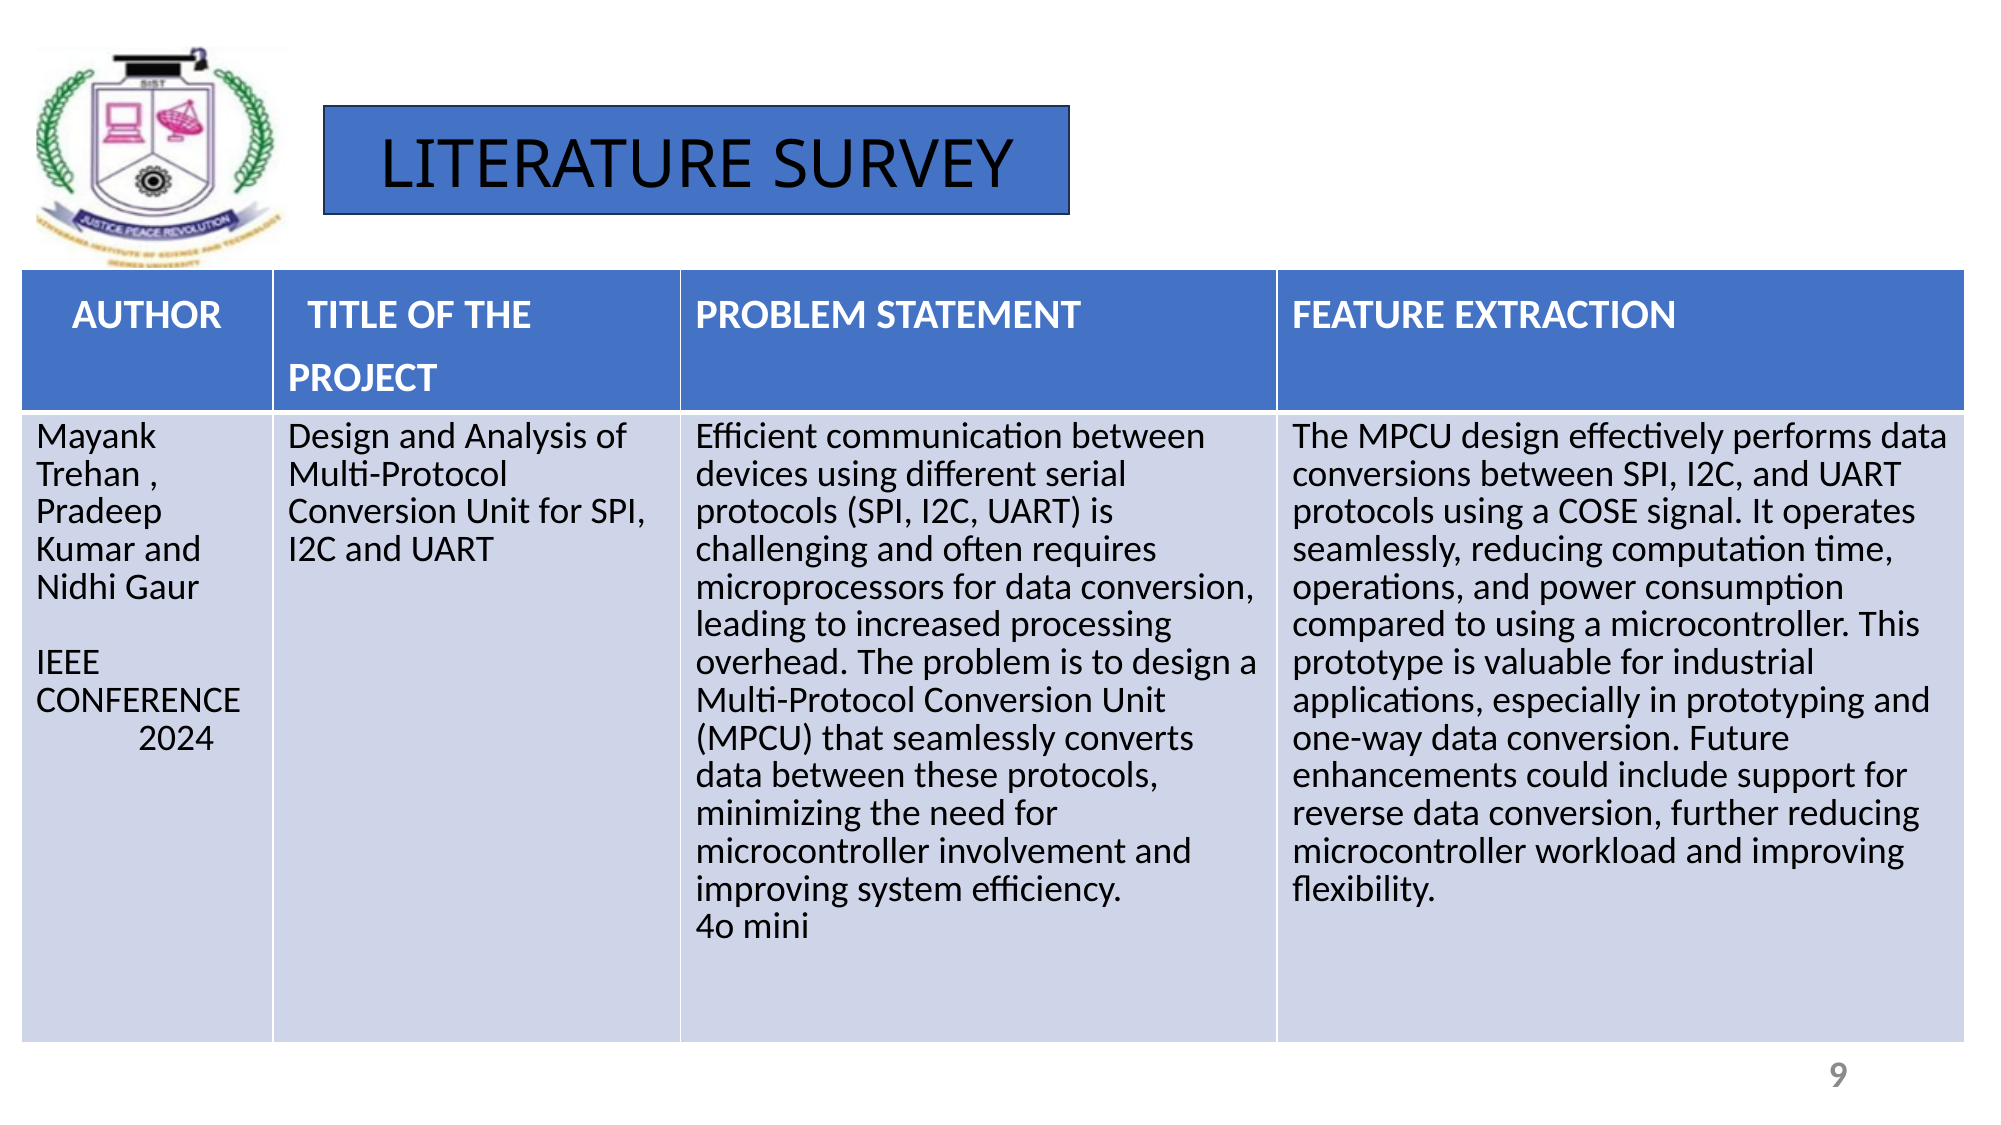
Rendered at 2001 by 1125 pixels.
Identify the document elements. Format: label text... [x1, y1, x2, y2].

table_header TITLE OF THE PROJECT [274, 270, 680, 410]
table_cell The MPCU design effectively performs data conversions between SPI, I2C, and UART protocols using a COSE signal. It operates seamlessly, reducing computation time, operations, and power consumption compared to using a microcontroller. This prototype is valuable for industrial applications, especially in prototyping and one-way data conversion. Future enhancements could include support for reverse data conversion, further reducing microcontroller workload and improving flexibility. [1278, 415, 1964, 1042]
slide_number 9 [1412, 1042, 1863, 1103]
table_cell Design and Analysis of Multi-Protocol Conversion Unit for SPI, I2C and UART [274, 415, 680, 1042]
picture [21, 39, 289, 282]
text_box LITERATURE SURVEY [323, 105, 1070, 215]
table_header AUTHOR [22, 282, 272, 410]
table_cell Mayank Trehan , Pradeep Kumar and Nidhi Gaur IEEE CONFERENCE 2024 [22, 415, 272, 1042]
table_cell Efficient communication between devices using different serial protocols (SPI, I2C, UART) is challenging and often requires microprocessors for data conversion, leading to increased processing overhead. The problem is to design a Multi-Protocol Conversion Unit (MPCU) that seamlessly converts data between these protocols, minimizing the need for microcontroller involvement and improving system efficiency. 4o mini [681, 415, 1276, 1042]
table_header PROBLEM STATEMENT [681, 270, 1276, 410]
table_header FEATURE EXTRACTION [1278, 270, 1964, 410]
